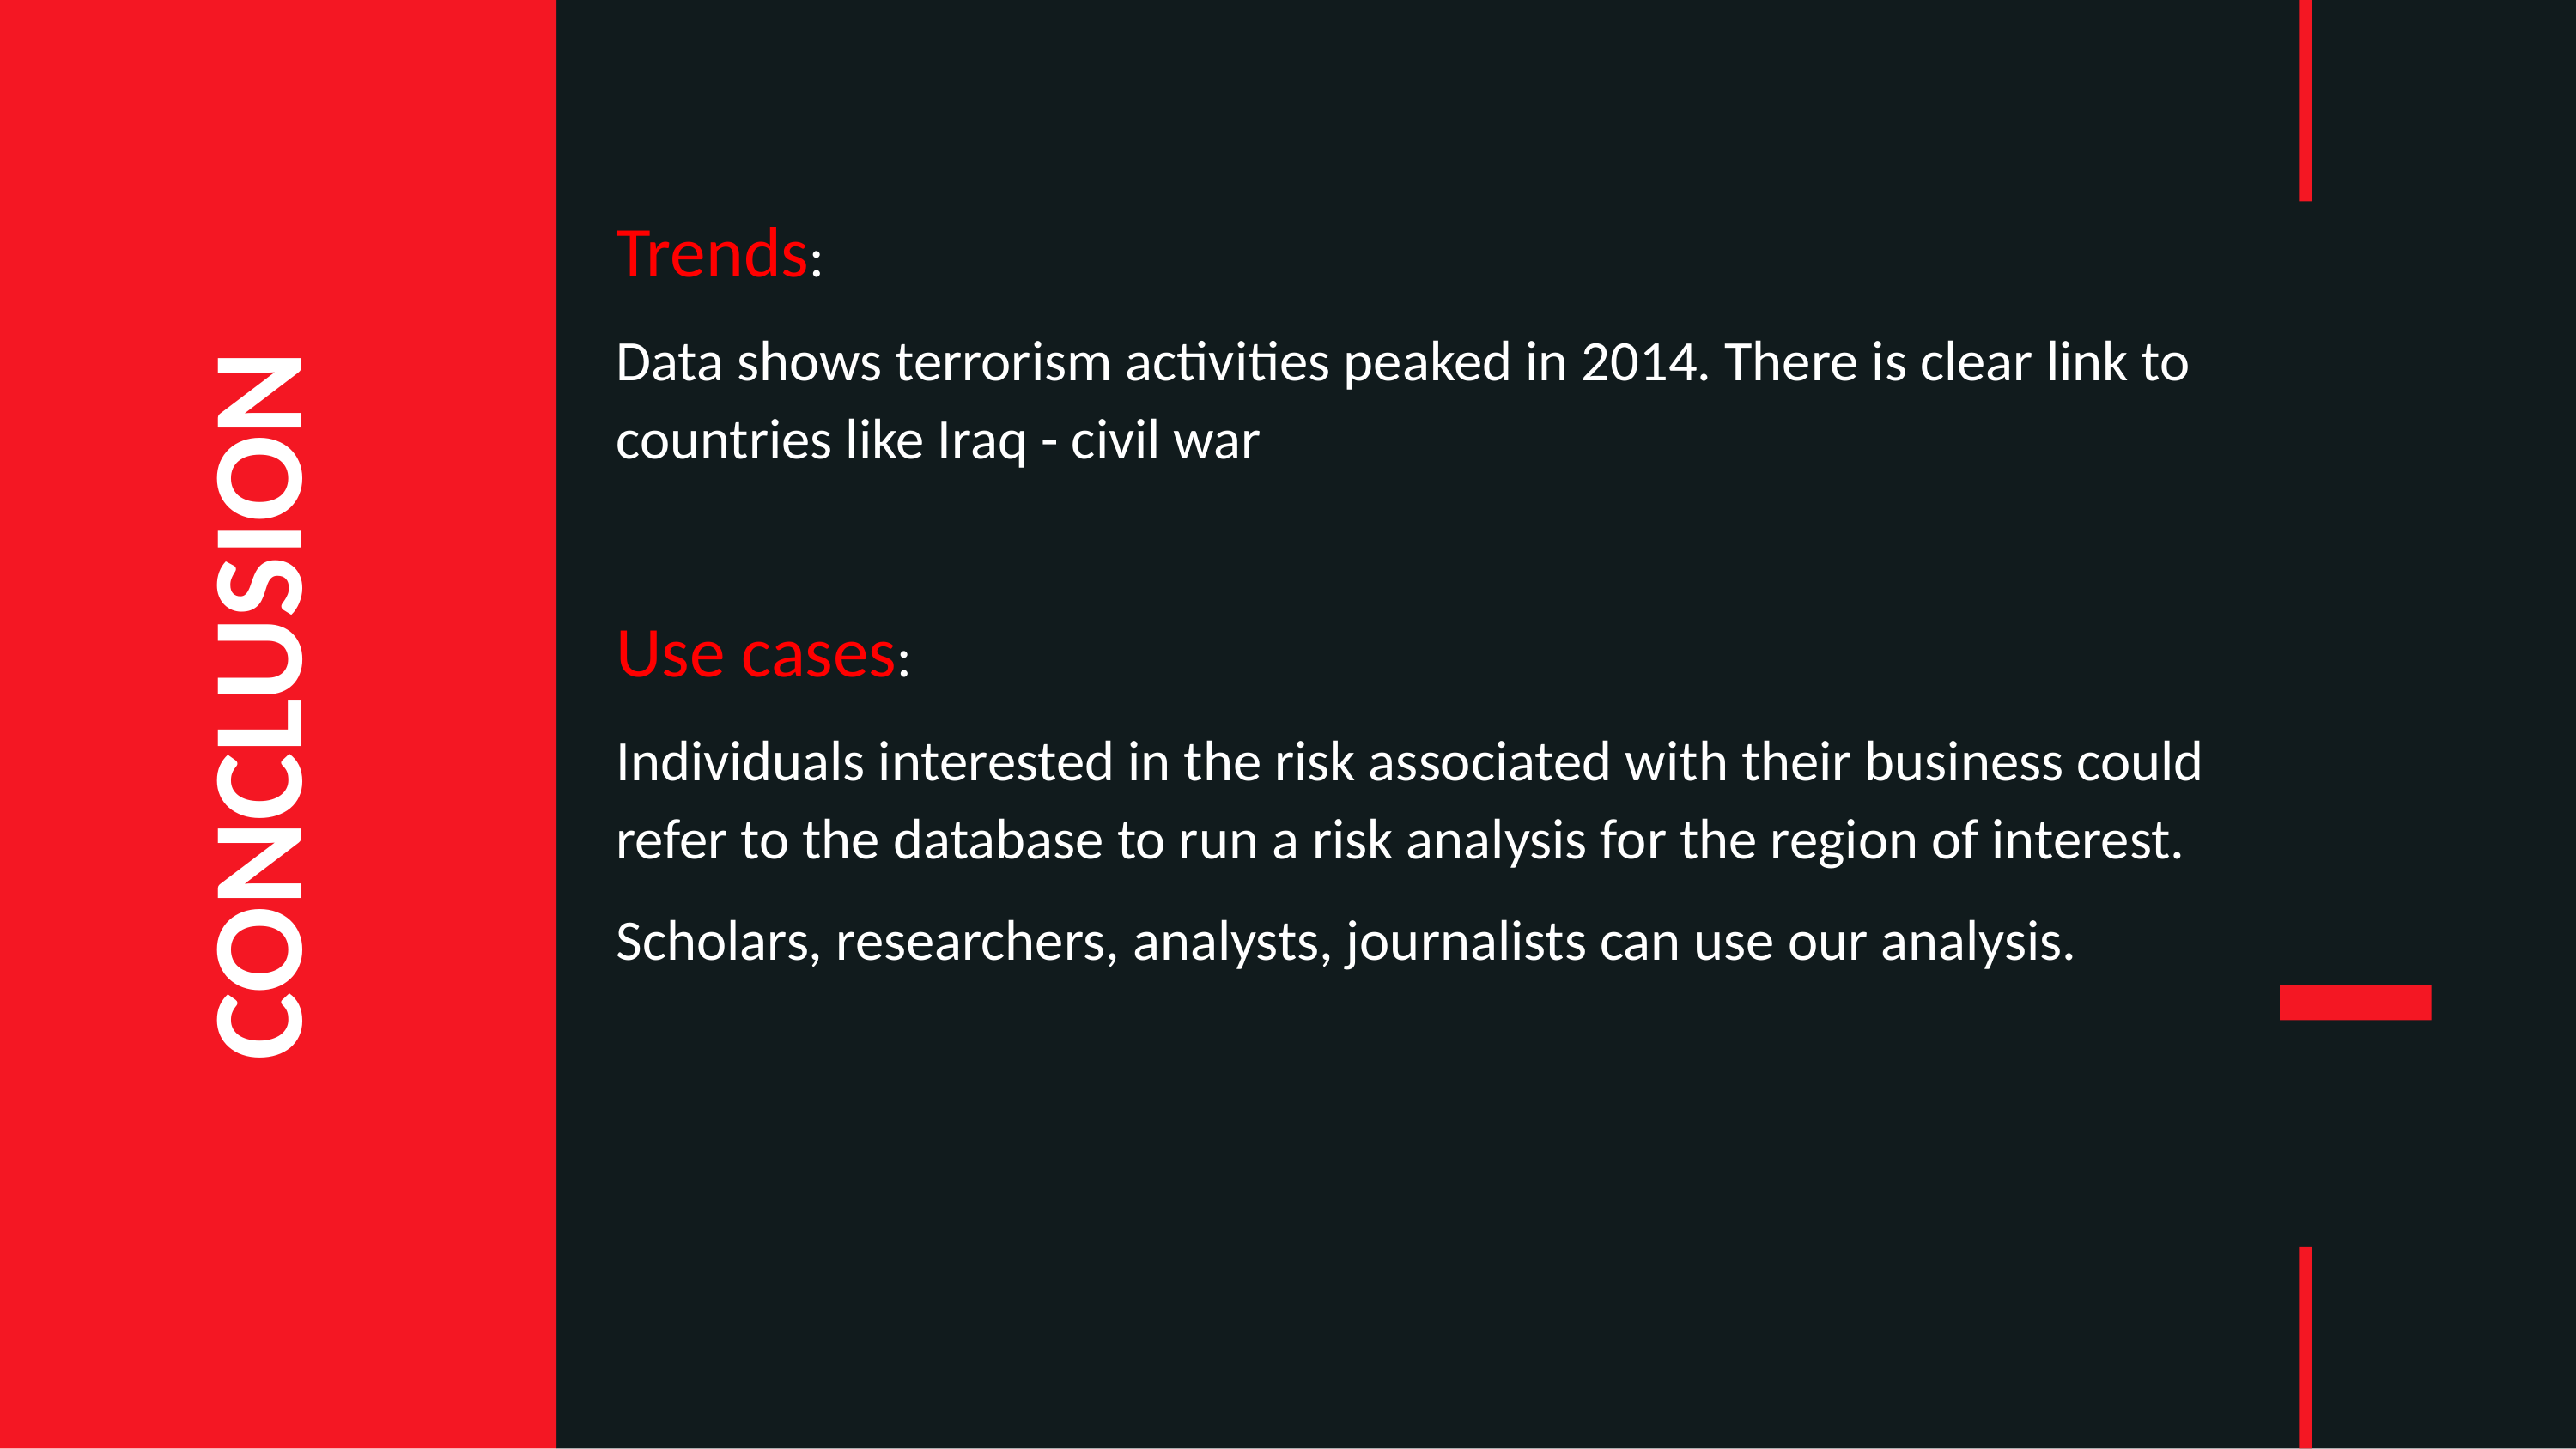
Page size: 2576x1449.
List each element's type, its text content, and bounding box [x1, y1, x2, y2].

text_box [2299, 1246, 2312, 1449]
text_box Trends: Data shows terrorism activities peaked in 2014. There is clear link to countries like Iraq - civil war Use cases: Individuals interested in the risk associated with their business could refer to the database to run a risk analysis for the region of interest. Scholars, researchers, analysts, journalists can use our analysis. [603, 186, 2243, 1301]
text_box [2299, 0, 2312, 202]
text_box CONCLUSION [219, 62, 308, 1350]
